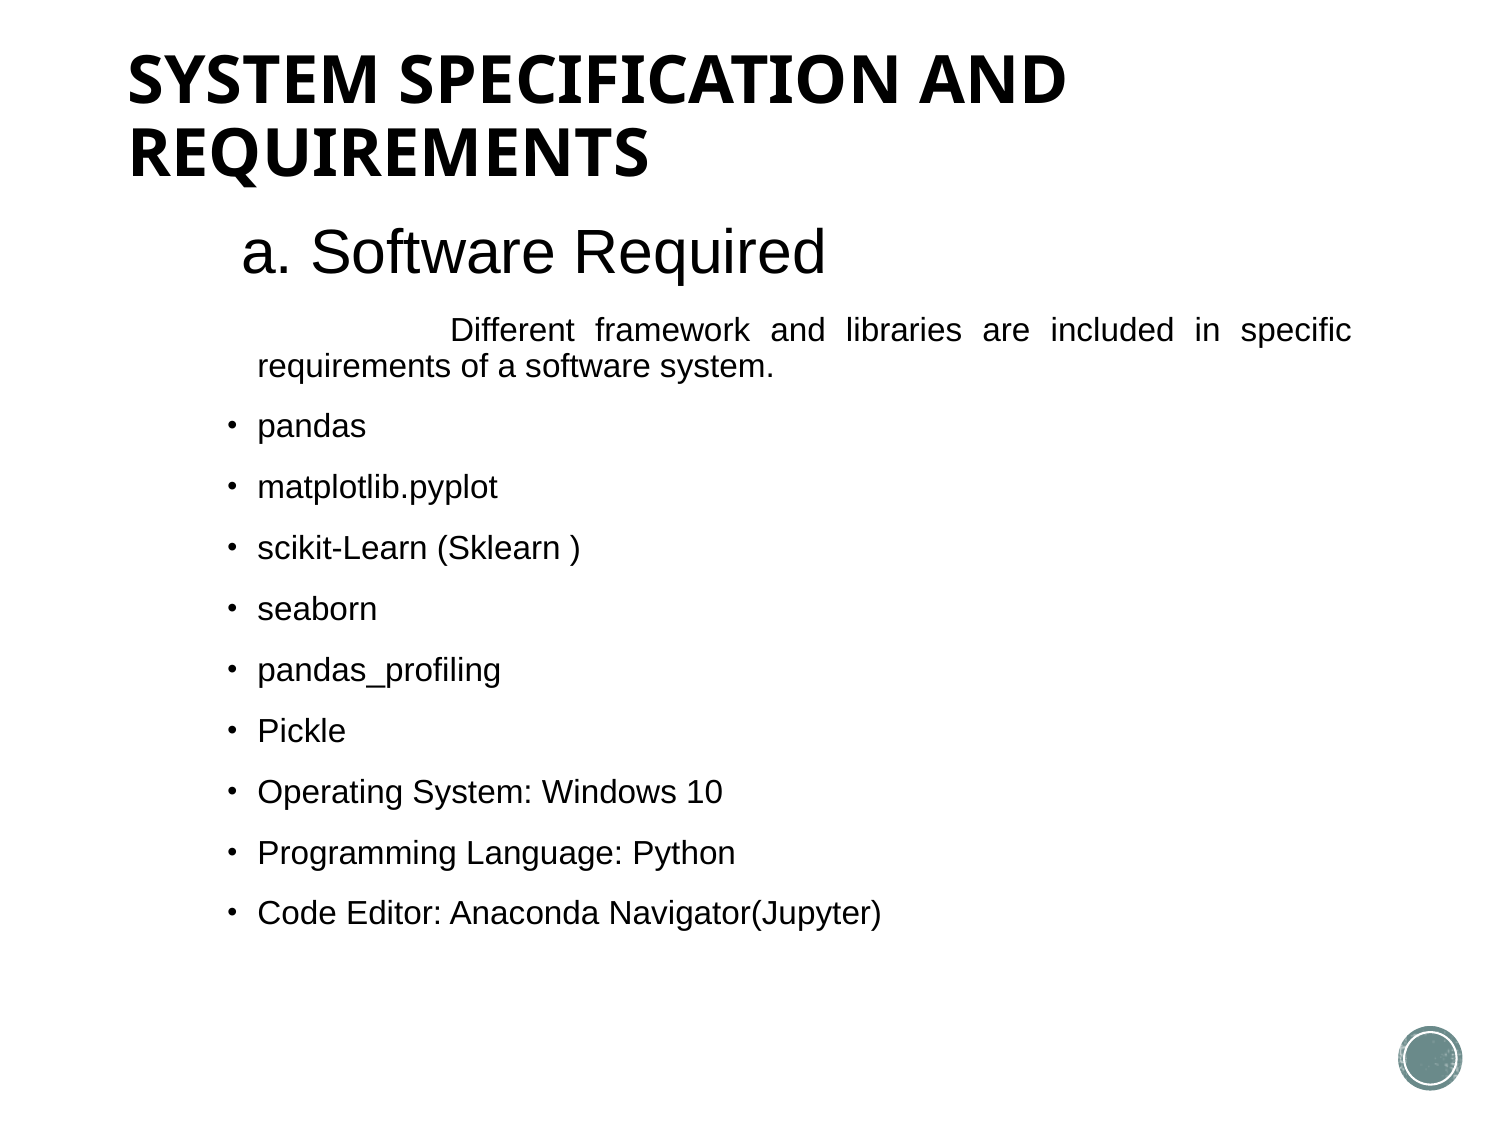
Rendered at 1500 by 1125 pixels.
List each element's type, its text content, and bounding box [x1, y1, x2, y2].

list a. Software Required Different framework and libraries are included in specific requirements of a software system. pandas matplotlib.pyplot scikit-Learn (Sklearn ) seaborn pandas_profiling Pickle Operating System: Windows 10 Programming Language: Python Code Editor: Anaconda Navigator(Jupyter) [212, 212, 1369, 1050]
title SYSTEM SPECIFICATION AND REQUIREMENTS [112, 0, 1388, 250]
